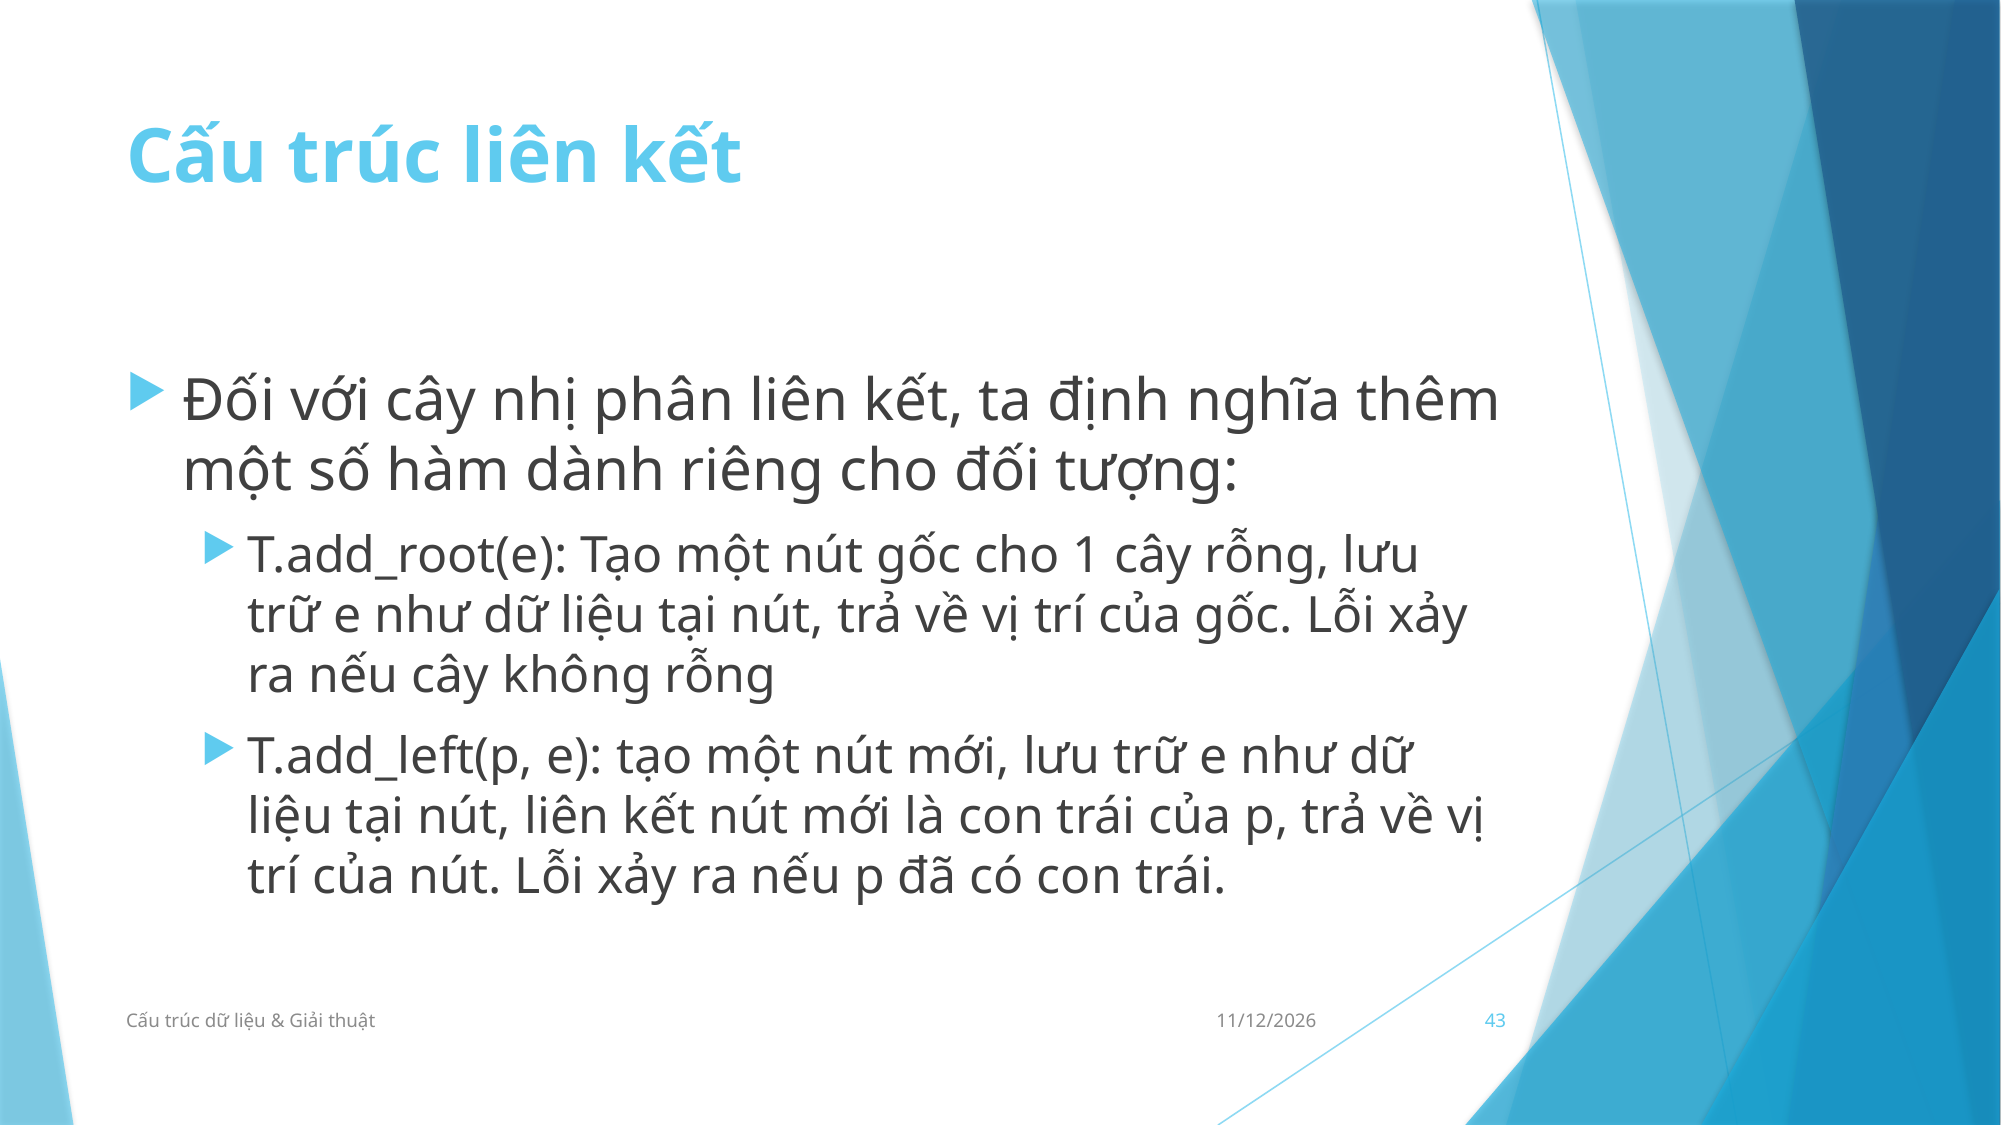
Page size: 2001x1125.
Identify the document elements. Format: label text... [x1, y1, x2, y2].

title Cấu trúc liên kết [111, 99, 1522, 317]
footer Cấu trúc dữ liệu & Giải thuật [111, 991, 1145, 1051]
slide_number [1181, 991, 1332, 1051]
slide_number 43 [1409, 991, 1522, 1051]
list Đối với cây nhị phân liên kết, ta định nghĩa thêm một số hàm dành riêng cho đối tượng: T.add_root(e): Tạo một nút gốc cho 1 cây rỗng, lưu trữ e như dữ liệu tại nút, trả về vị trí của gốc. Lỗi xảy ra nếu cây không rỗng T.add_left(p, e): tạo một nút mới, lưu trữ e như dữ liệu tại nút, liên kết nút mới là con trái của p, trả về vị trí của nút. Lỗi xảy ra nếu p đã có con trái. [111, 354, 1522, 1125]
